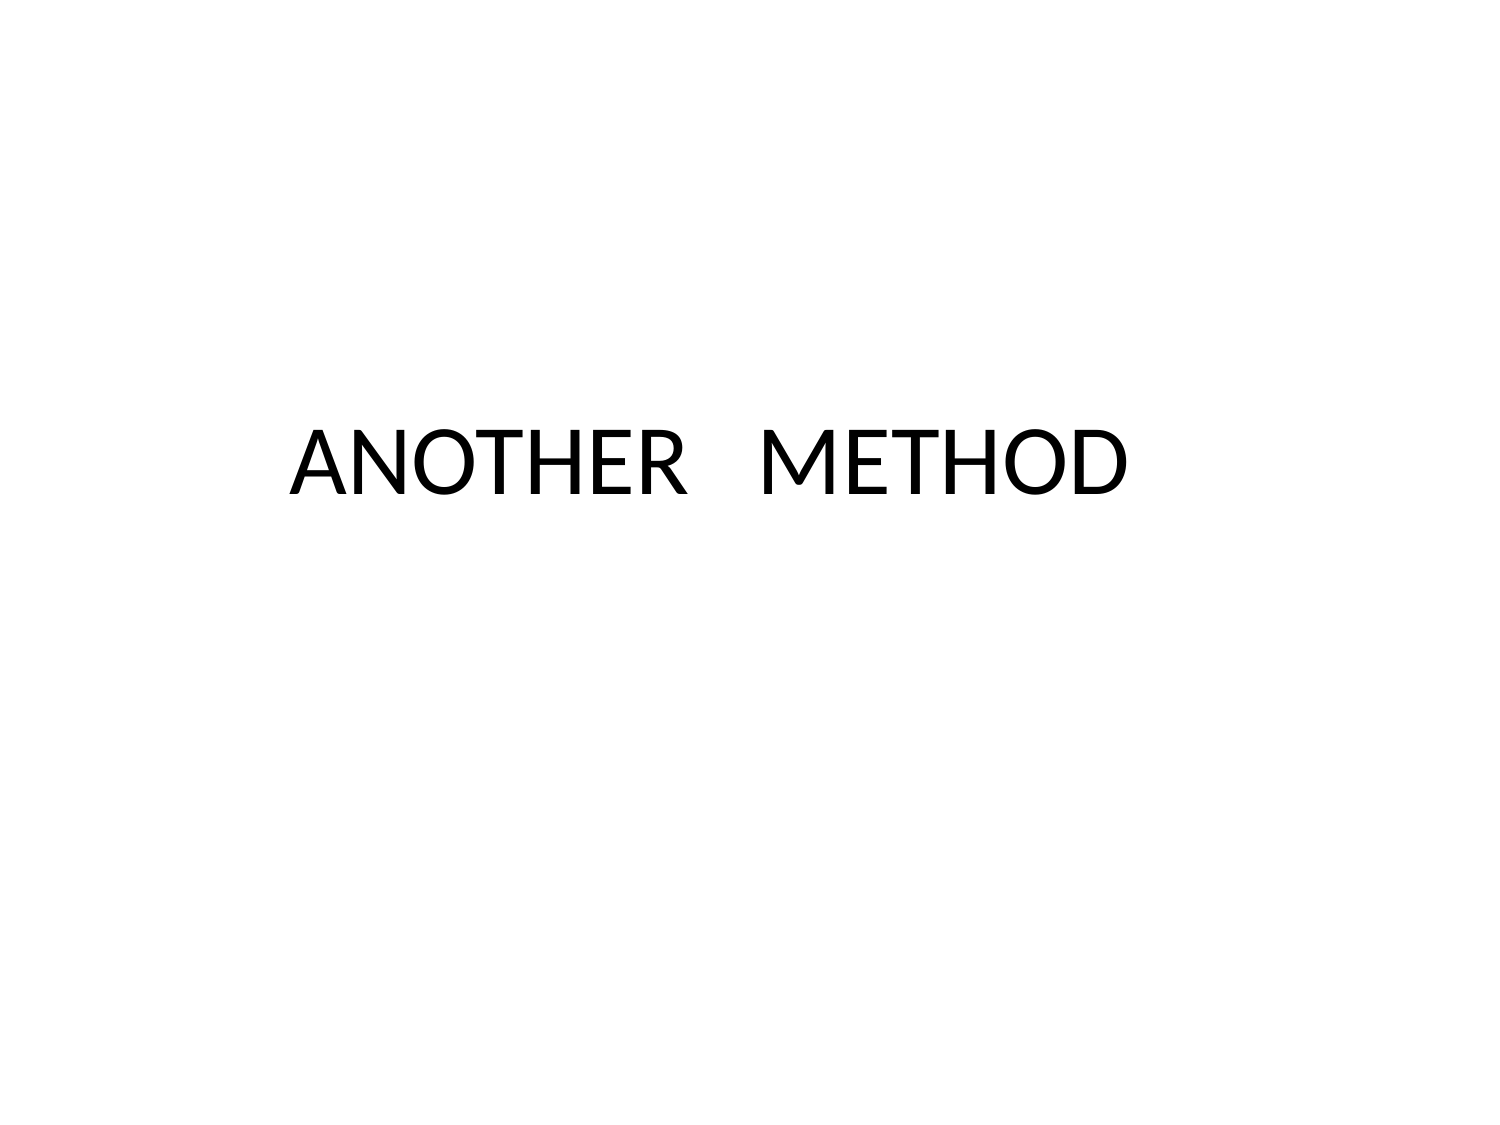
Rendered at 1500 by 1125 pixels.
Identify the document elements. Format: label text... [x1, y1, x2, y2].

text_box ANOTHER METHOD [275, 387, 1213, 523]
